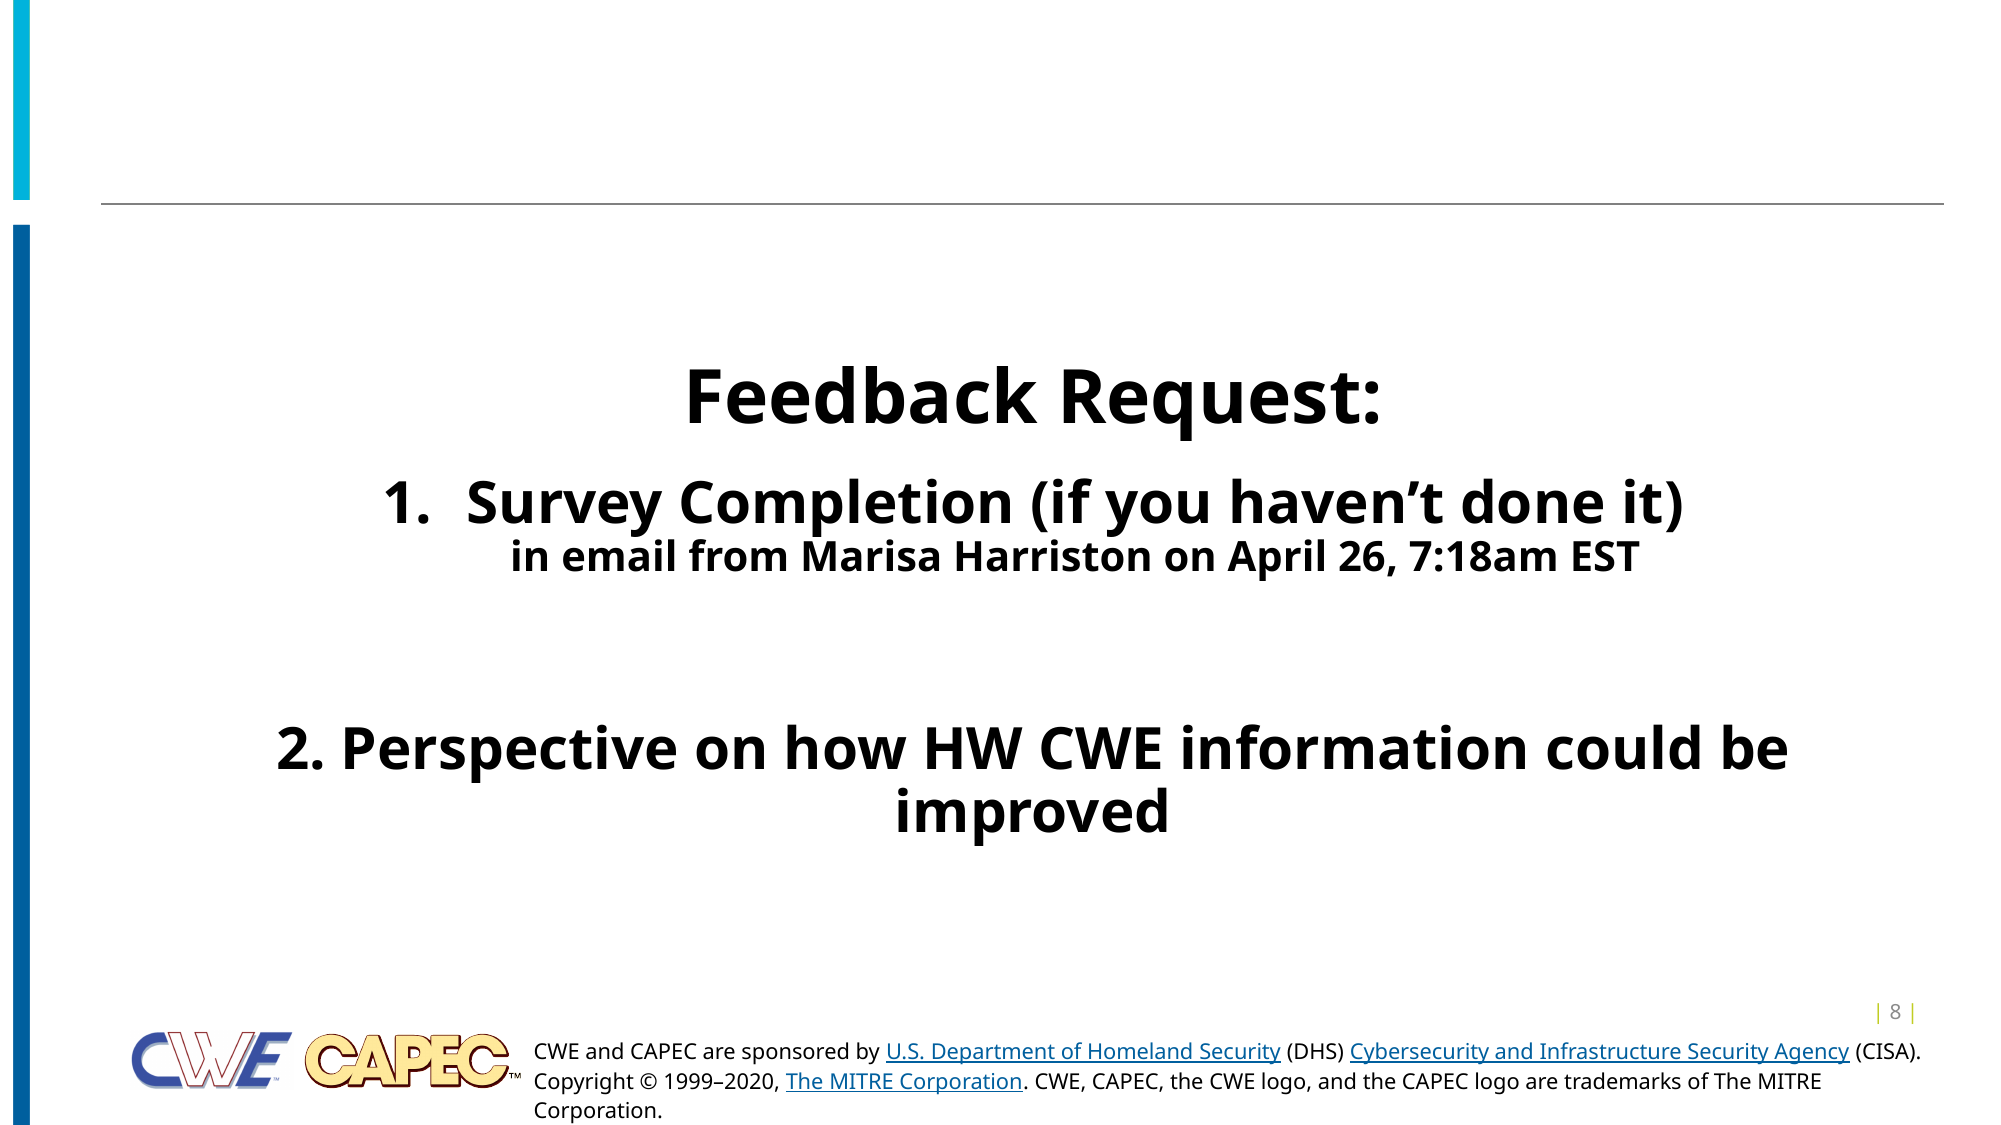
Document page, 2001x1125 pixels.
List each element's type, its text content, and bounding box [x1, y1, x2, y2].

picture [130, 1021, 527, 1099]
list Feedback Request: Survey Completion (if you haven’t done it) in email from Marisa Harriston on April 26, 7:18am EST 2. Perspective on how HW CWE information could be improved [133, 237, 1934, 991]
slide_number | 8 | [1824, 1004, 1934, 1035]
